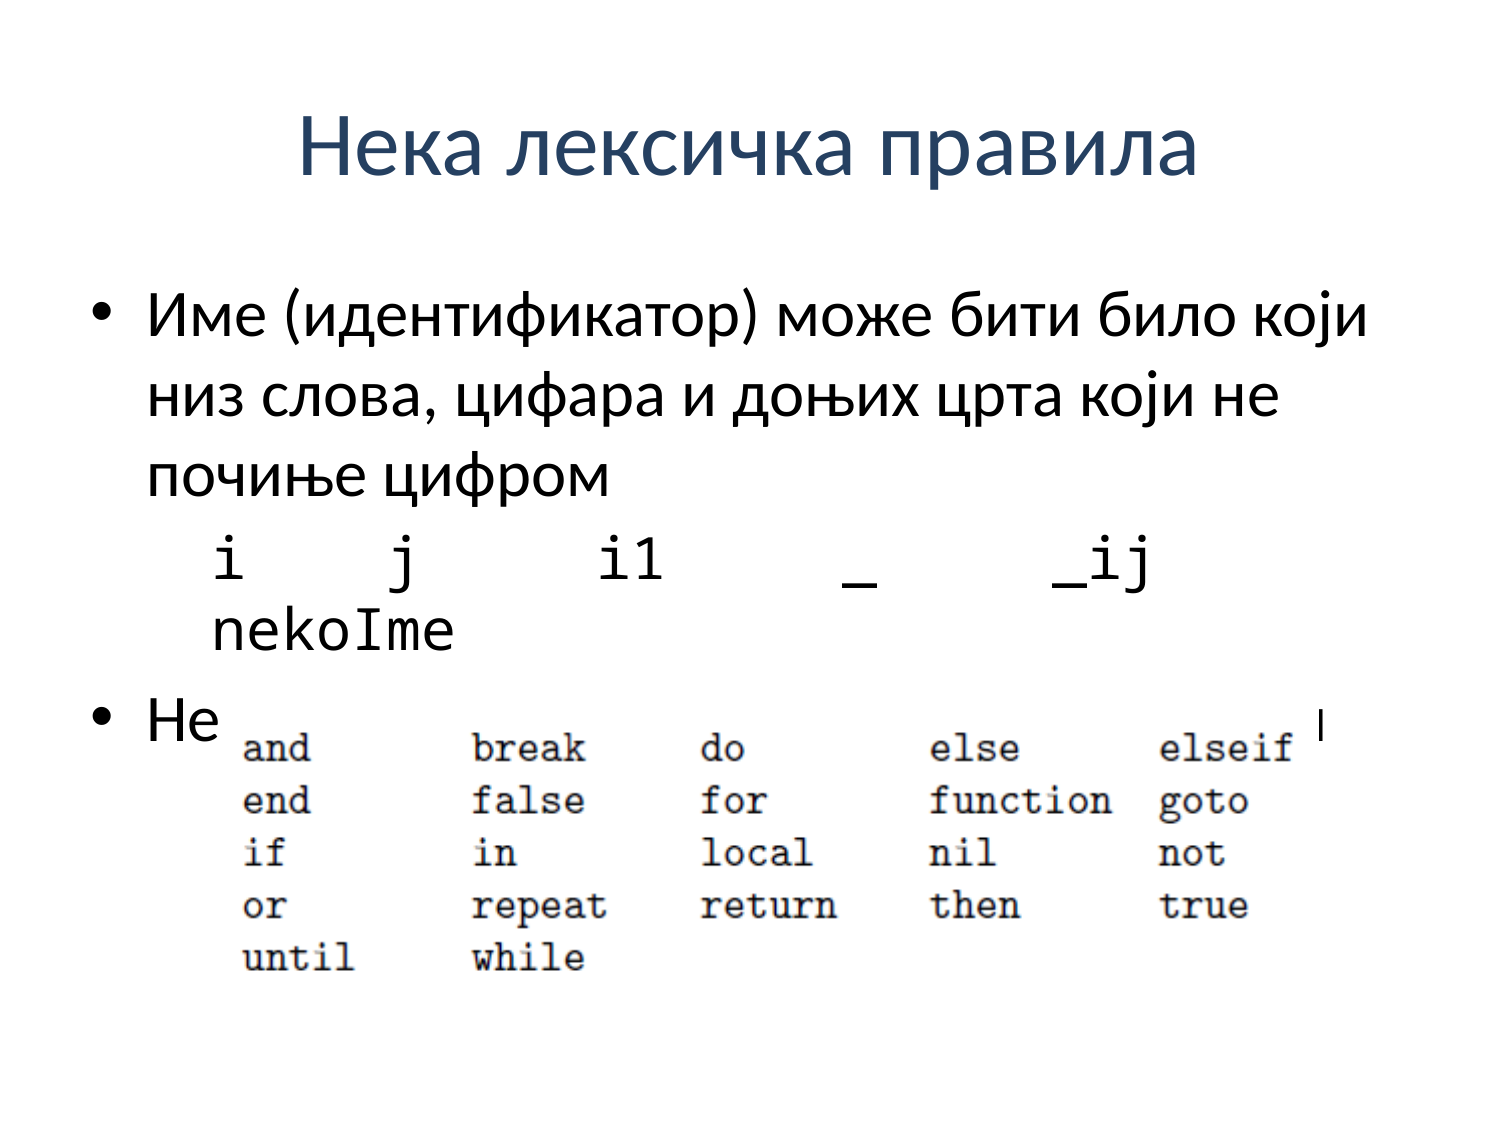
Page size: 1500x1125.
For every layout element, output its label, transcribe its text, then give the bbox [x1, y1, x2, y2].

title Нека лексичка правила [75, 45, 1425, 233]
list Име (идентификатор) може бити било који низ слова, цифара и доњих црта који не почиње цифром i j i1 _ _ij nekoIme Не могу се користити резервисане ријечи [75, 262, 1425, 1005]
picture [224, 687, 1319, 995]
